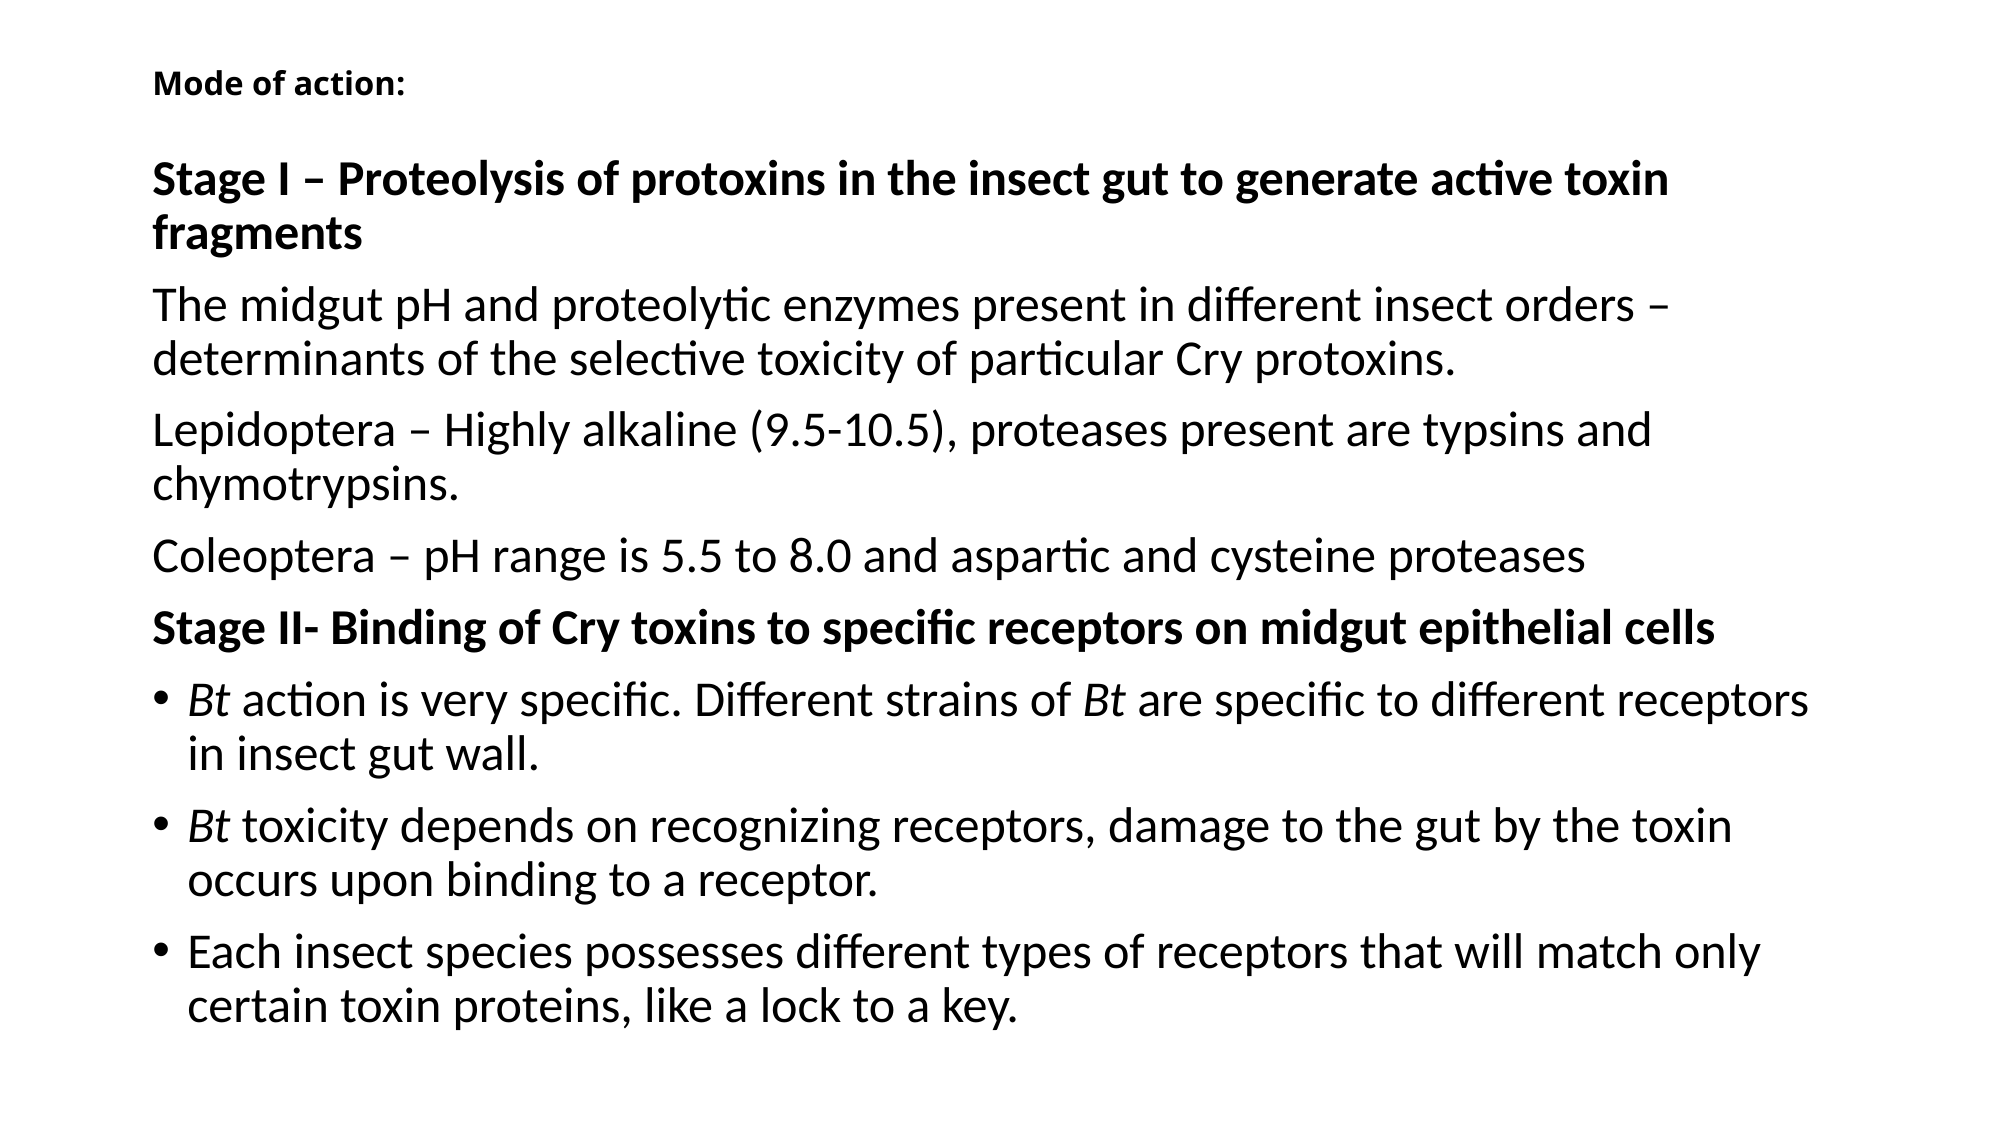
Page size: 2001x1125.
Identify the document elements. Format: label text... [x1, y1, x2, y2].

title Mode of action: [137, 59, 1863, 111]
list Stage I – Proteolysis of protoxins in the insect gut to generate active toxin fragments The midgut pH and proteolytic enzymes present in different insect orders – determinants of the selective toxicity of particular Cry protoxins. Lepidoptera – Highly alkaline (9.5-10.5), proteases present are typsins and chymotrypsins. Coleoptera – pH range is 5.5 to 8.0 and aspartic and cysteine proteases Stage II- Binding of Cry toxins to specific receptors on midgut epithelial cells Bt action is very specific. Different strains of Bt are specific to different receptors in insect gut wall. Bt toxicity depends on recognizing receptors, damage to the gut by the toxin occurs upon binding to a receptor. Each insect species possesses different types of receptors that will match only certain toxin proteins, like a lock to a key. [137, 144, 1863, 1048]
